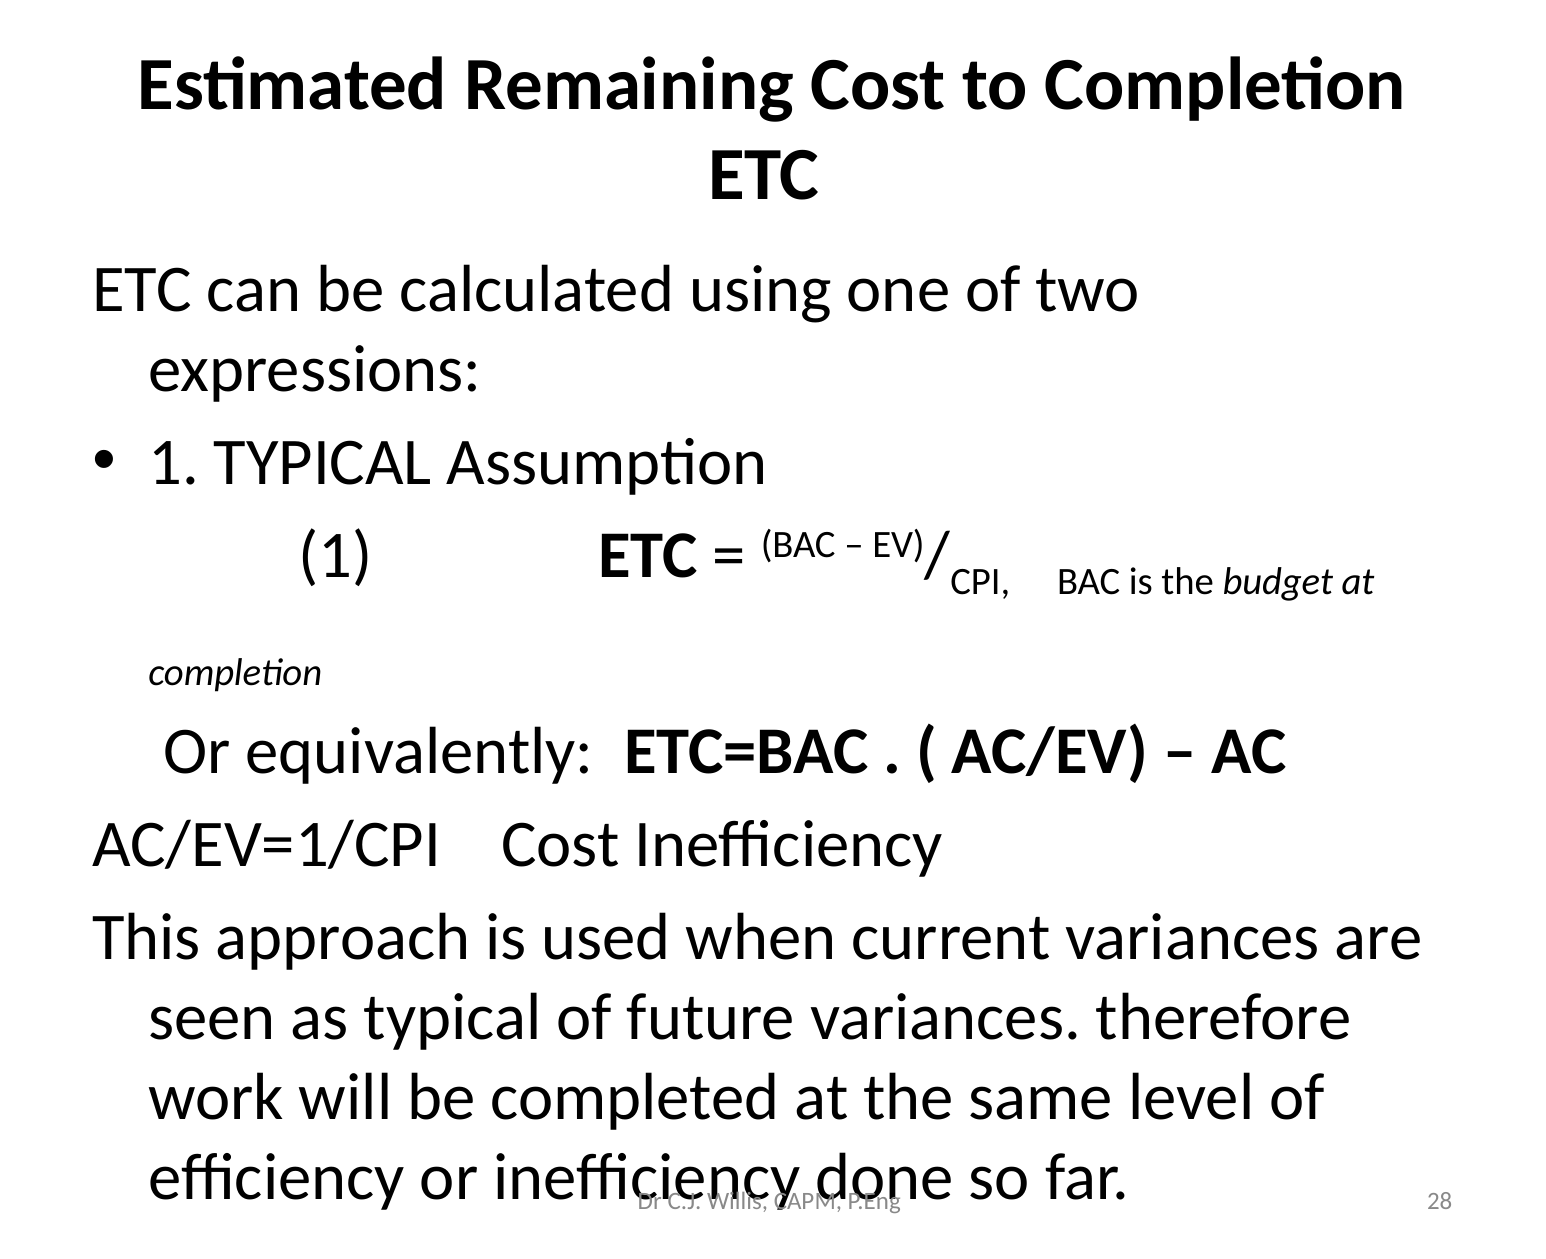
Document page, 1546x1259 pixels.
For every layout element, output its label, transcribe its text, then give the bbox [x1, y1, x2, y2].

text_box ‹#› [1107, 1166, 1468, 1234]
list ETC can be calculated using one of two expressions: 1. TYPICAL Assumption (1) ETC = (BAC – EV)/CPI, BAC is the budget at completion Or equivalently: ETC=BAC . ( AC/EV) – AC AC/EV=1/CPI Cost Inefficiency This approach is used when current variances are seen as typical of future variances. therefore work will be completed at the same level of efficiency or inefficiency done so far. [77, 236, 1468, 1127]
text_box Dr C.J. Willis, CAPM, P.Eng [527, 1166, 1018, 1234]
title Estimated Remaining Cost to Completion ETC [77, 50, 1468, 199]
